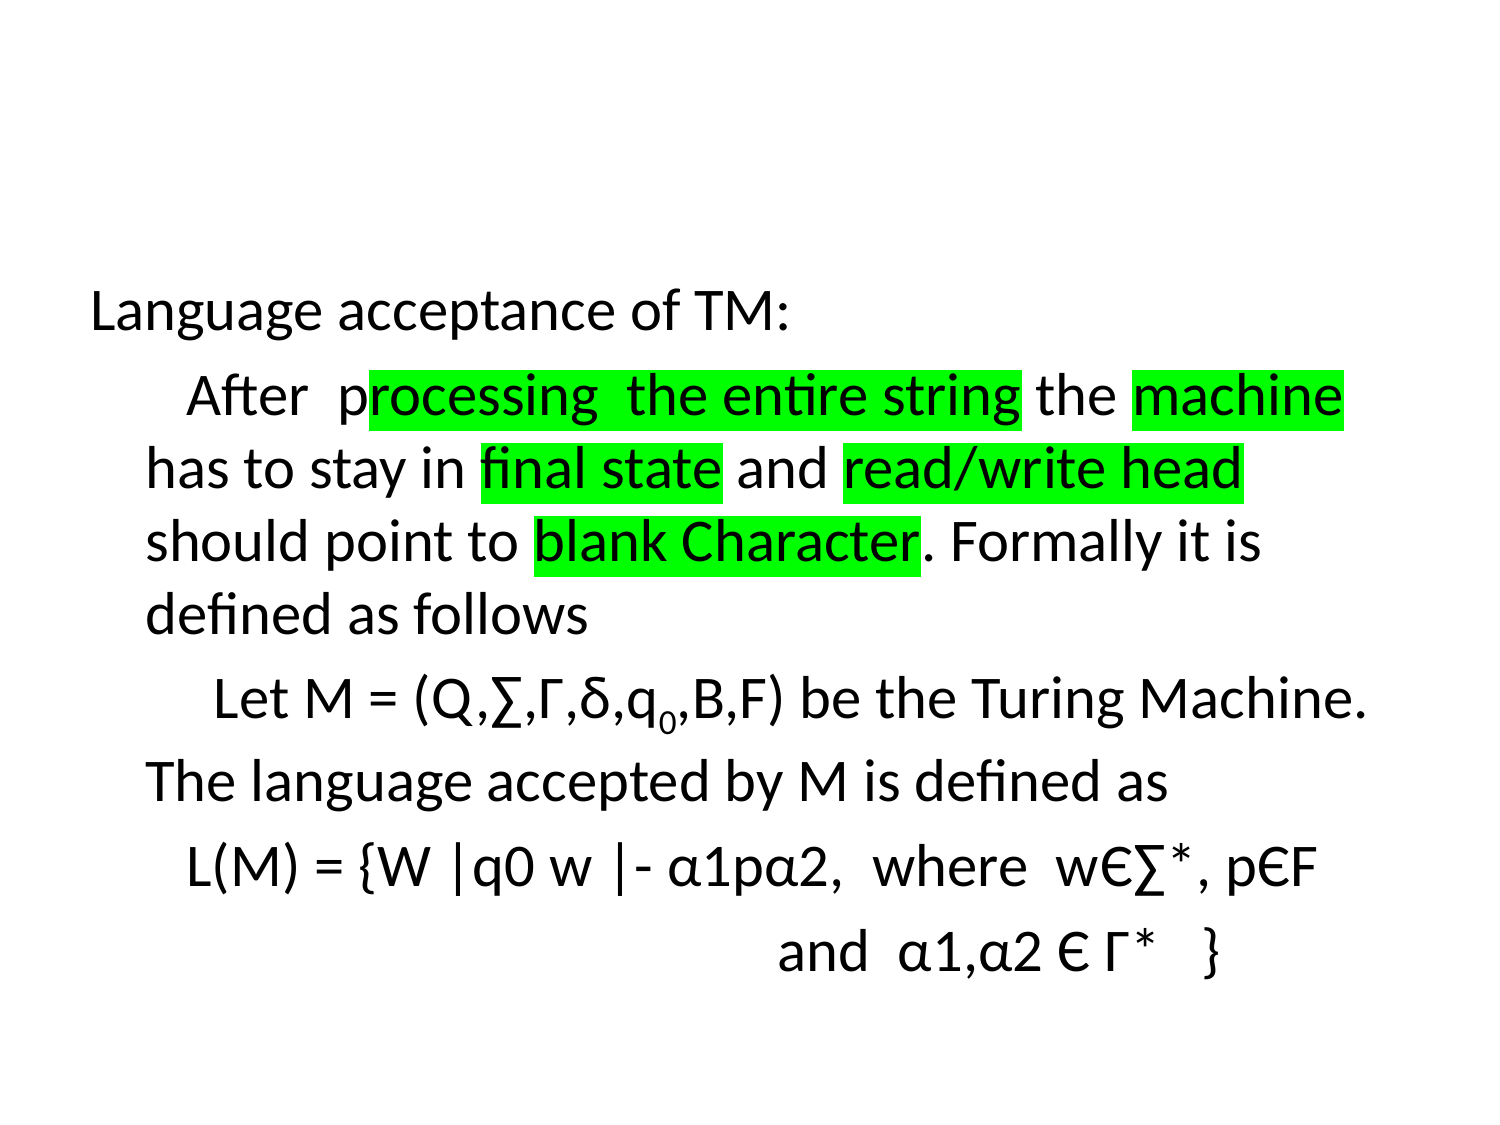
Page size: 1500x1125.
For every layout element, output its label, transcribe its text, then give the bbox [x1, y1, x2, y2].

list Language acceptance of TM: After processing the entire string the machine has to stay in final state and read/write head should point to blank Character. Formally it is defined as follows Let M = (Q,∑,Г,δ,q0,B,F) be the Turing Machine. The language accepted by M is defined as L(M) = {W |q0 w |- α1pα2, where wЄ∑*, pЄF and α1,α2 Є Г* } [74, 262, 1426, 1006]
